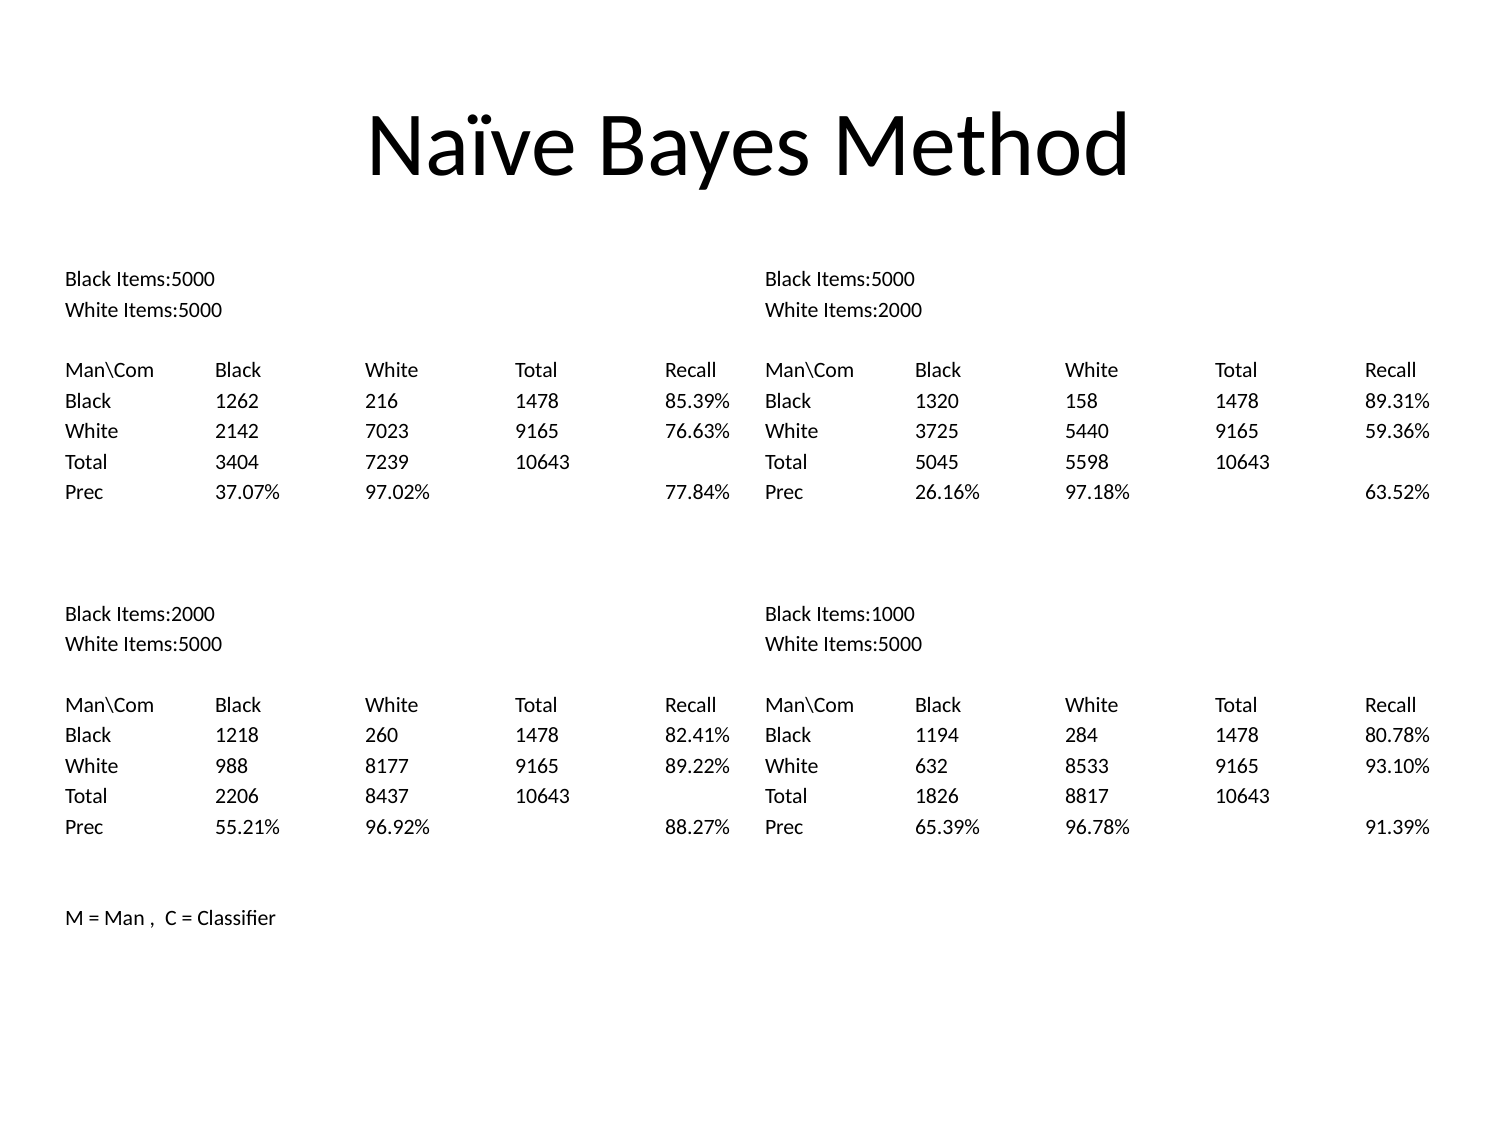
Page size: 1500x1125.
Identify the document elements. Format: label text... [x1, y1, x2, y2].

title Naïve Bayes Method [75, 45, 1425, 233]
text_box Black Items:5000 White Items:2000 Man\Com Black White Total Recall Black 1320 158 1478 89.31% White 3725 5440 9165 59.36% Total 5045 5598 10643 Prec 26.16% 97.18% 63.52% Black Items:1000 White Items:5000 Man\Com Black White Total Recall Black 1194 284 1478 80.78% White 632 8533 9165 93.10% Total 1826 8817 10643 Prec 65.39% 96.78% 91.39% [750, 257, 1475, 1000]
list Black Items:5000 White Items:5000 Man\Com Black White Total Recall Black 1262 216 1478 85.39% White 2142 7023 9165 76.63% Total 3404 7239 10643 Prec 37.07% 97.02% 77.84% Black Items:2000 White Items:5000 Man\Com Black White Total Recall Black 1218 260 1478 82.41% White 988 8177 9165 89.22% Total 2206 8437 10643 Prec 55.21% 96.92% 88.27% M = Man , C = Classifier [50, 257, 750, 1000]
